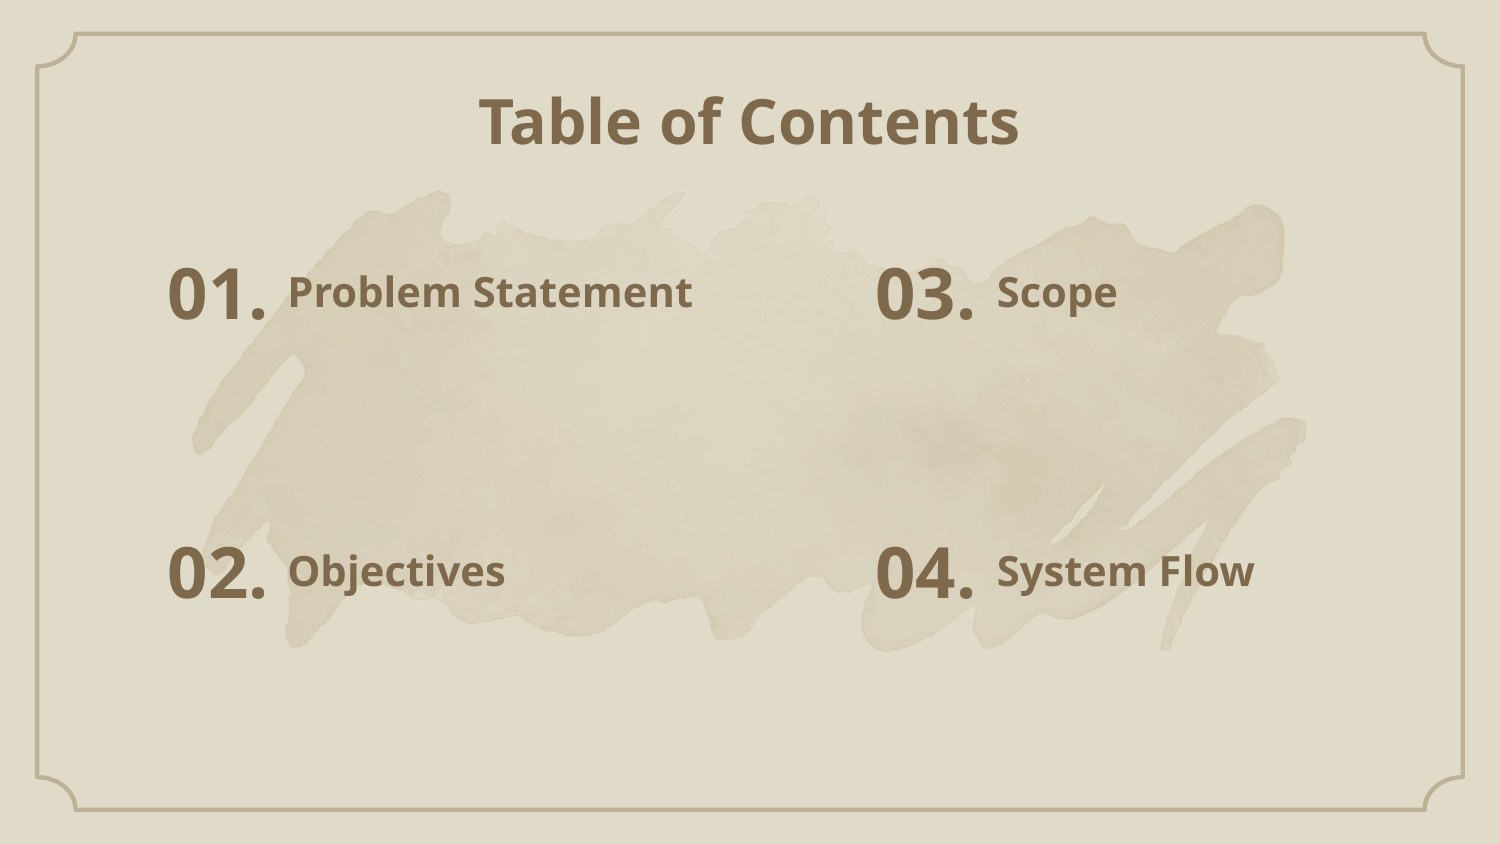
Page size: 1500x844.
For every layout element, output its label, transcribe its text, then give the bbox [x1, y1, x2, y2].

title Scope [992, 261, 1338, 321]
title 03. [841, 250, 992, 332]
title Problem Statement [285, 261, 766, 321]
title 01. [134, 250, 285, 332]
title 04. [841, 528, 992, 611]
title System Flow [992, 539, 1338, 600]
title Table of Contents [117, 89, 1383, 150]
title 02. [134, 528, 285, 611]
title Objectives [285, 539, 629, 600]
